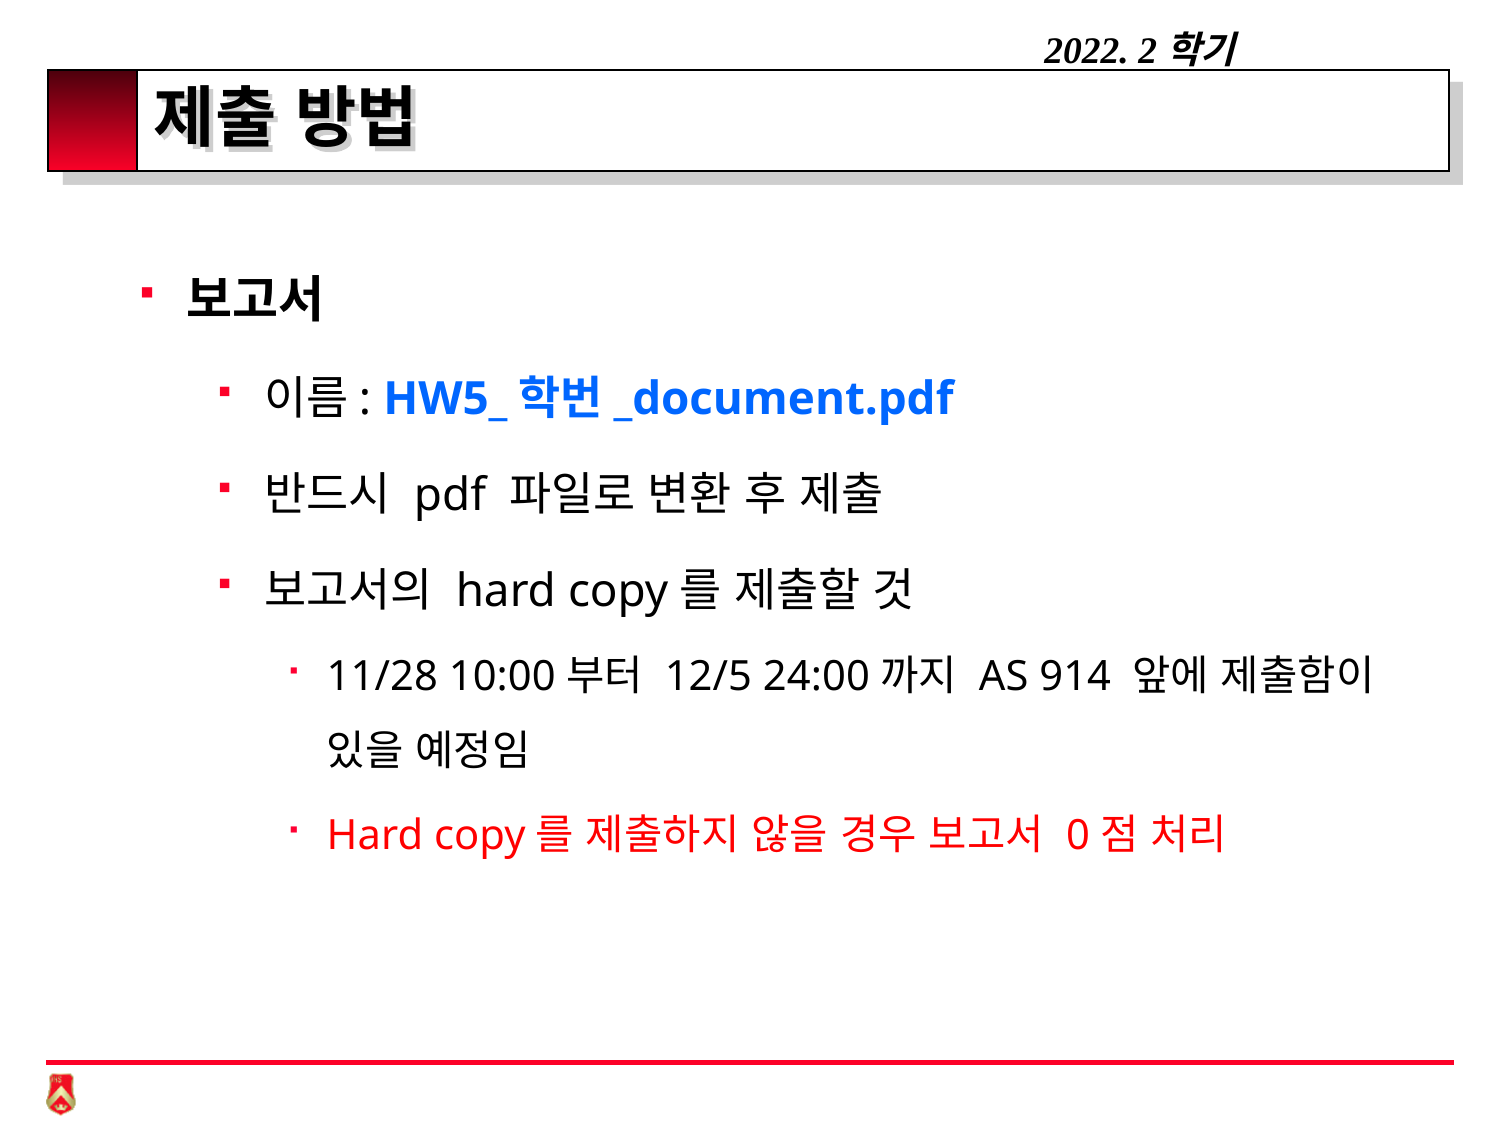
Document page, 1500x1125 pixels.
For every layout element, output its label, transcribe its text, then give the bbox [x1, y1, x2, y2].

picture [44, 1068, 80, 1119]
list 보고서 이름: HW5_학번_document.pdf 반드시 pdf 파일로 변환 후 제출 보고서의 hard copy를 제출할 것 11/28 10:00부터 12/5 24:00까지 AS 914 앞에 제출함이 있을 예정임 Hard copy를 제출하지 않을 경우 보고서 0점 처리 [123, 184, 1440, 1048]
title 제출 방법 [138, 65, 1455, 179]
